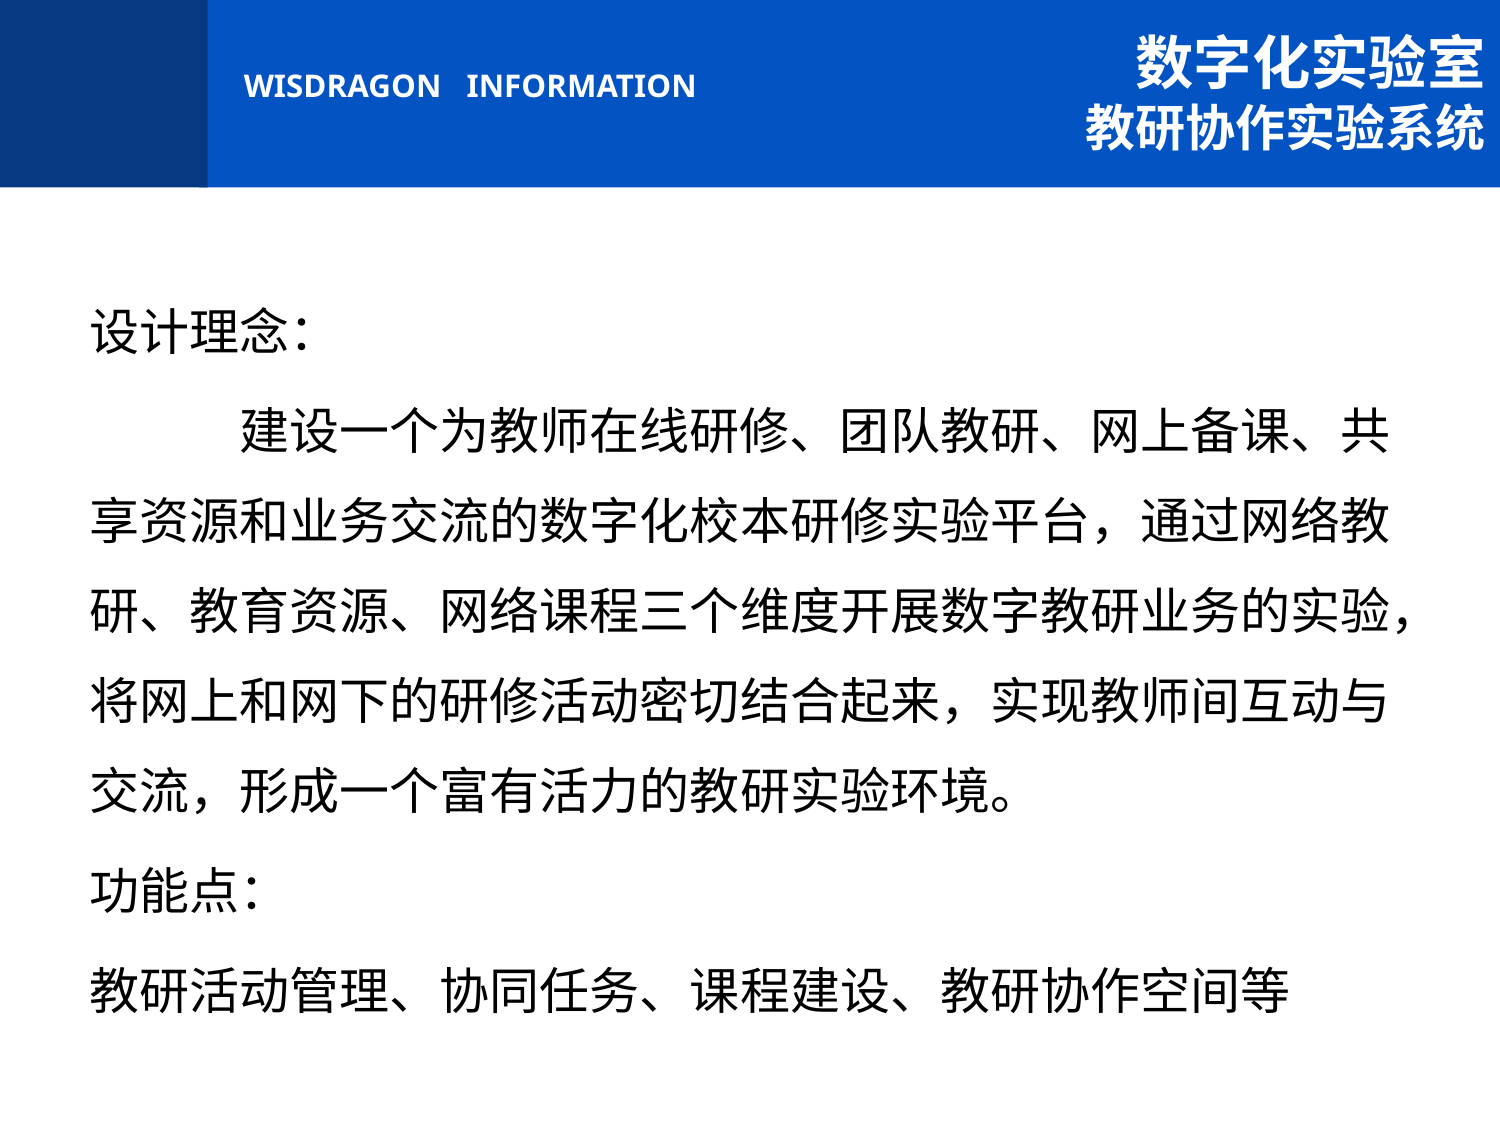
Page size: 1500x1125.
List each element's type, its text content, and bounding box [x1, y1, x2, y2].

text_box 数字化实验室 教研协作实验系统 [997, 19, 1500, 304]
list 设计理念： 建设一个为教师在线研修、团队教研、网上备课、共享资源和业务交流的数字化校本研修实验平台，通过网络教研、教育资源、网络课程三个维度开展数字教研业务的实验，将网上和网下的研修活动密切结合起来，实现教师间互动与交流，形成一个富有活力的教研实验环境。 功能点： 教研活动管理、协同任务、课程建设、教研协作空间等 [75, 262, 1425, 1005]
